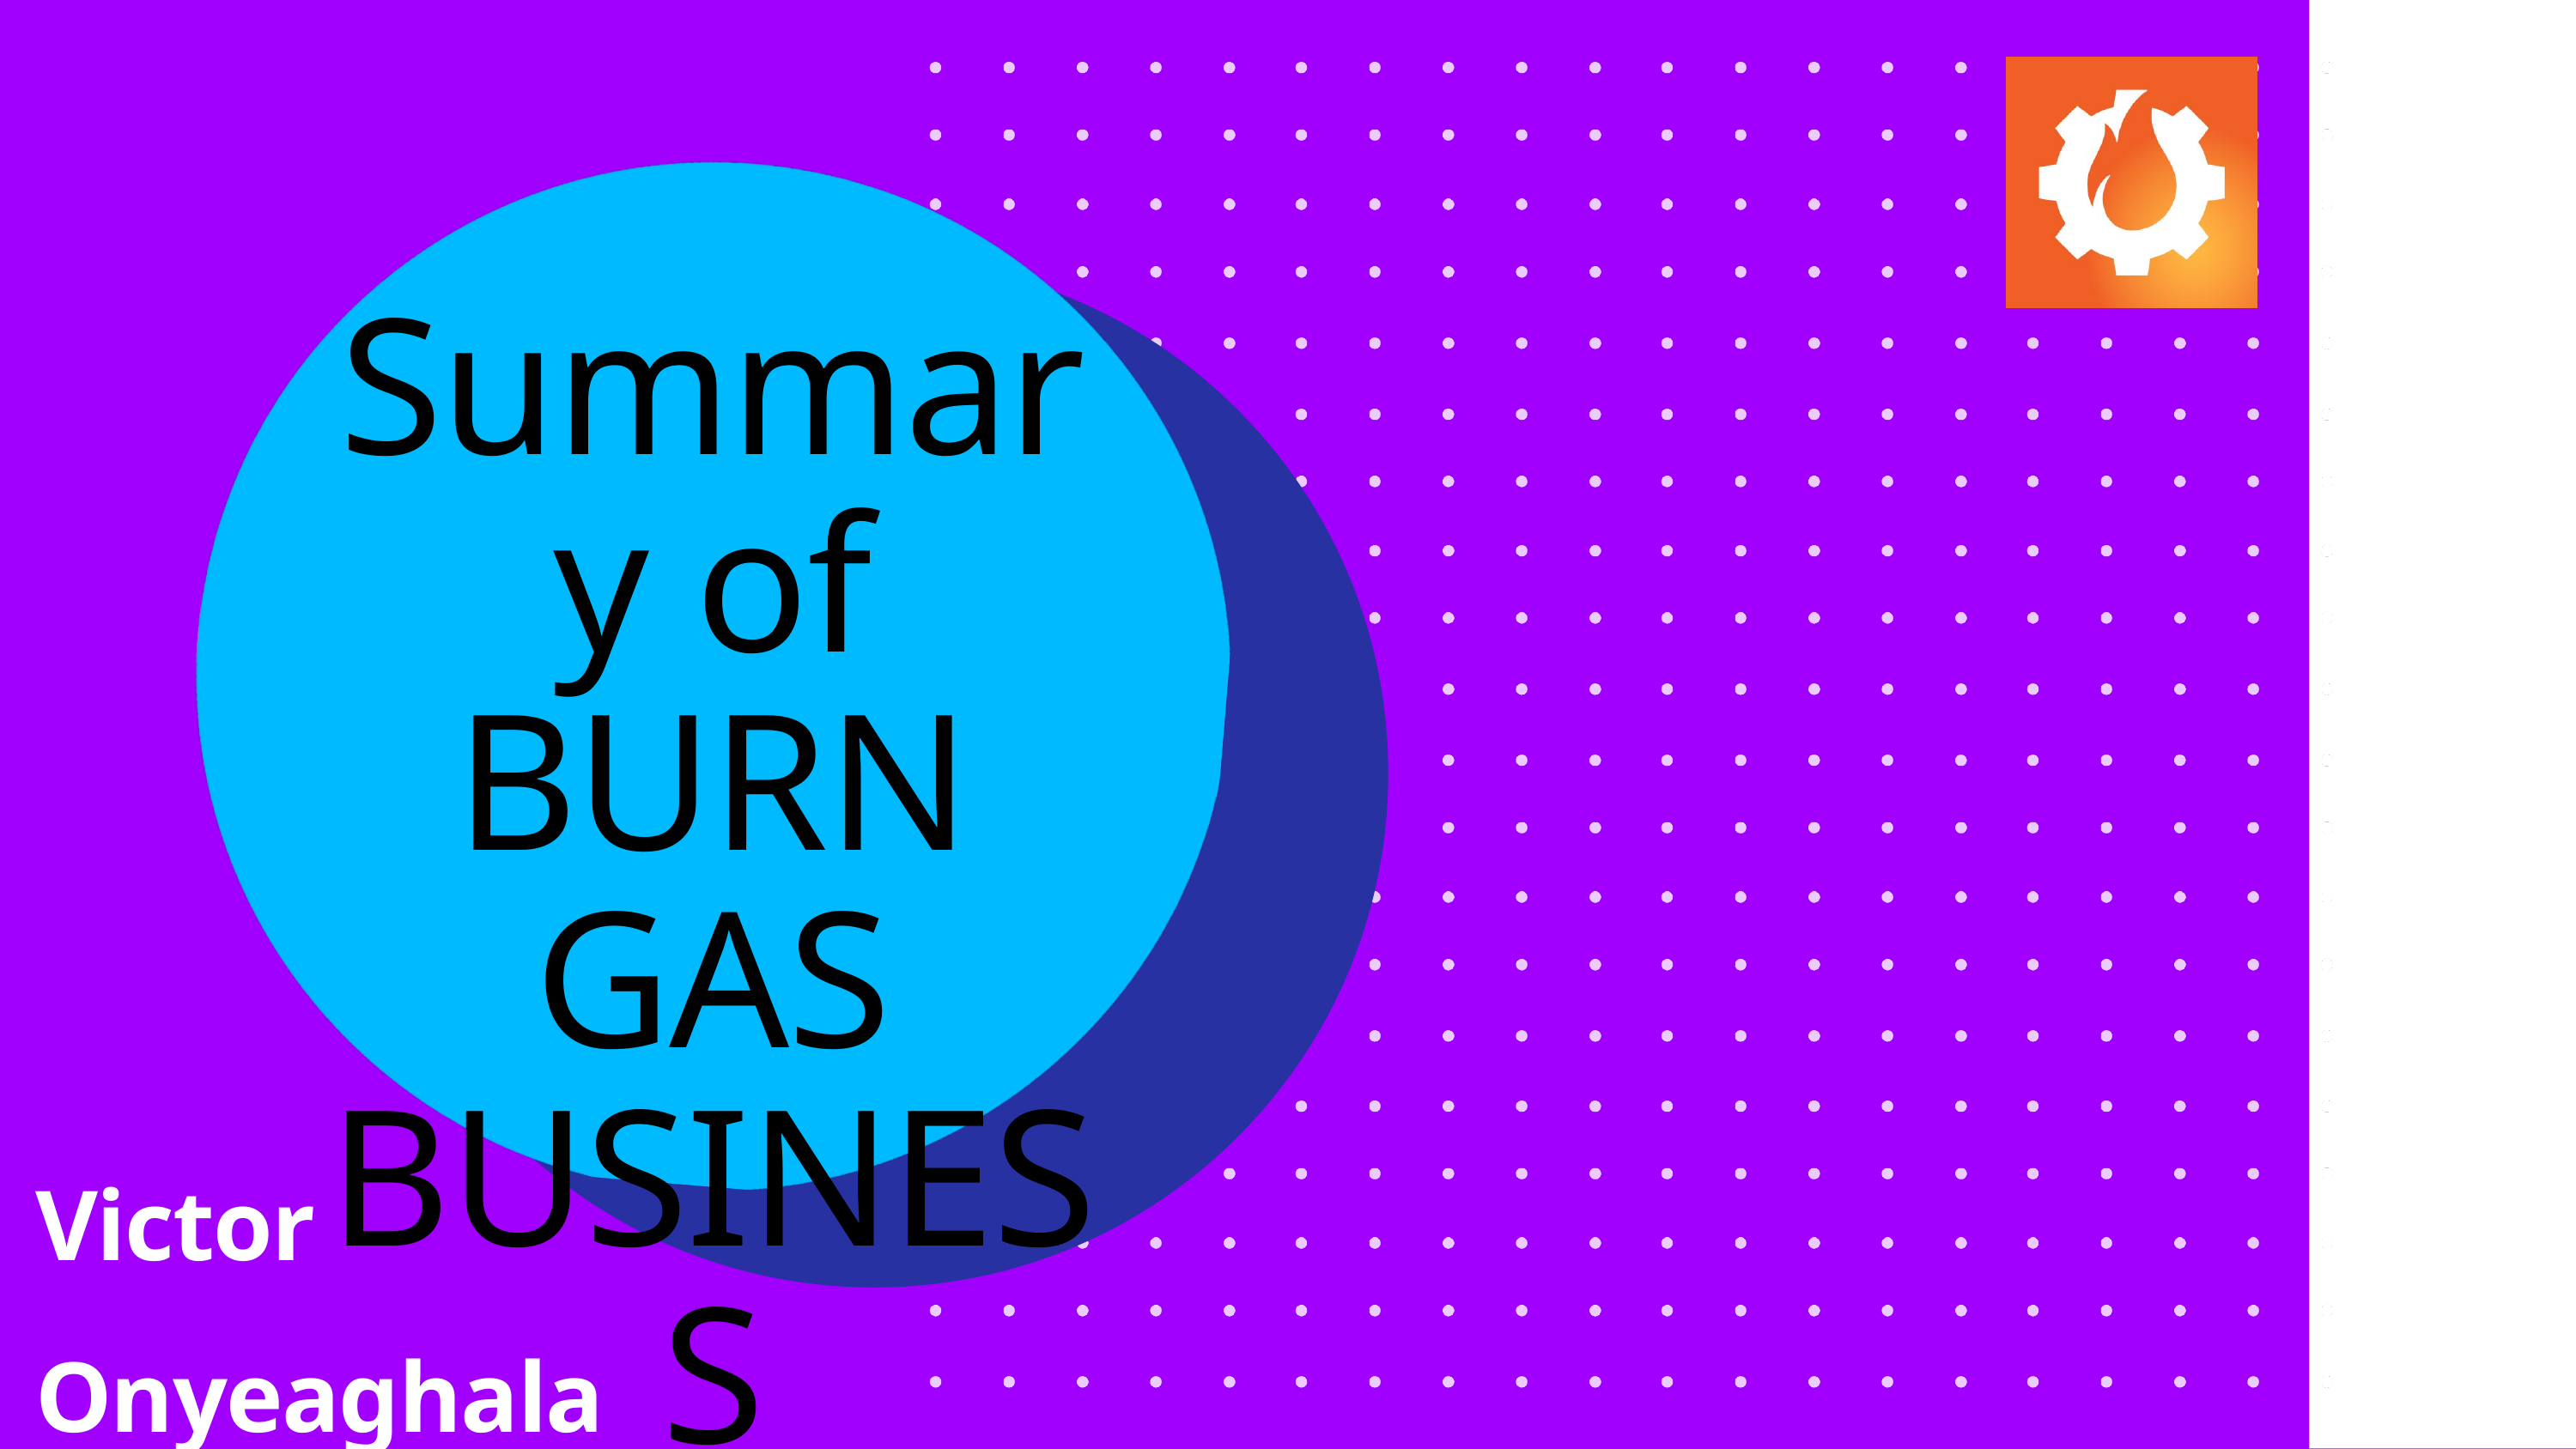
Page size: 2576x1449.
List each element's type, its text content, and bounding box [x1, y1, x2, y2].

text_box Summary of BURN GAS BUSINESS MODEL [822, 1294, 1098, 1449]
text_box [921, 57, 2337, 1392]
text_box Victor Onyeaghala Data Analyst [34, 1107, 822, 1449]
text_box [155, 115, 1388, 1288]
text_box [2309, 0, 2576, 1449]
picture [2005, 57, 2257, 309]
